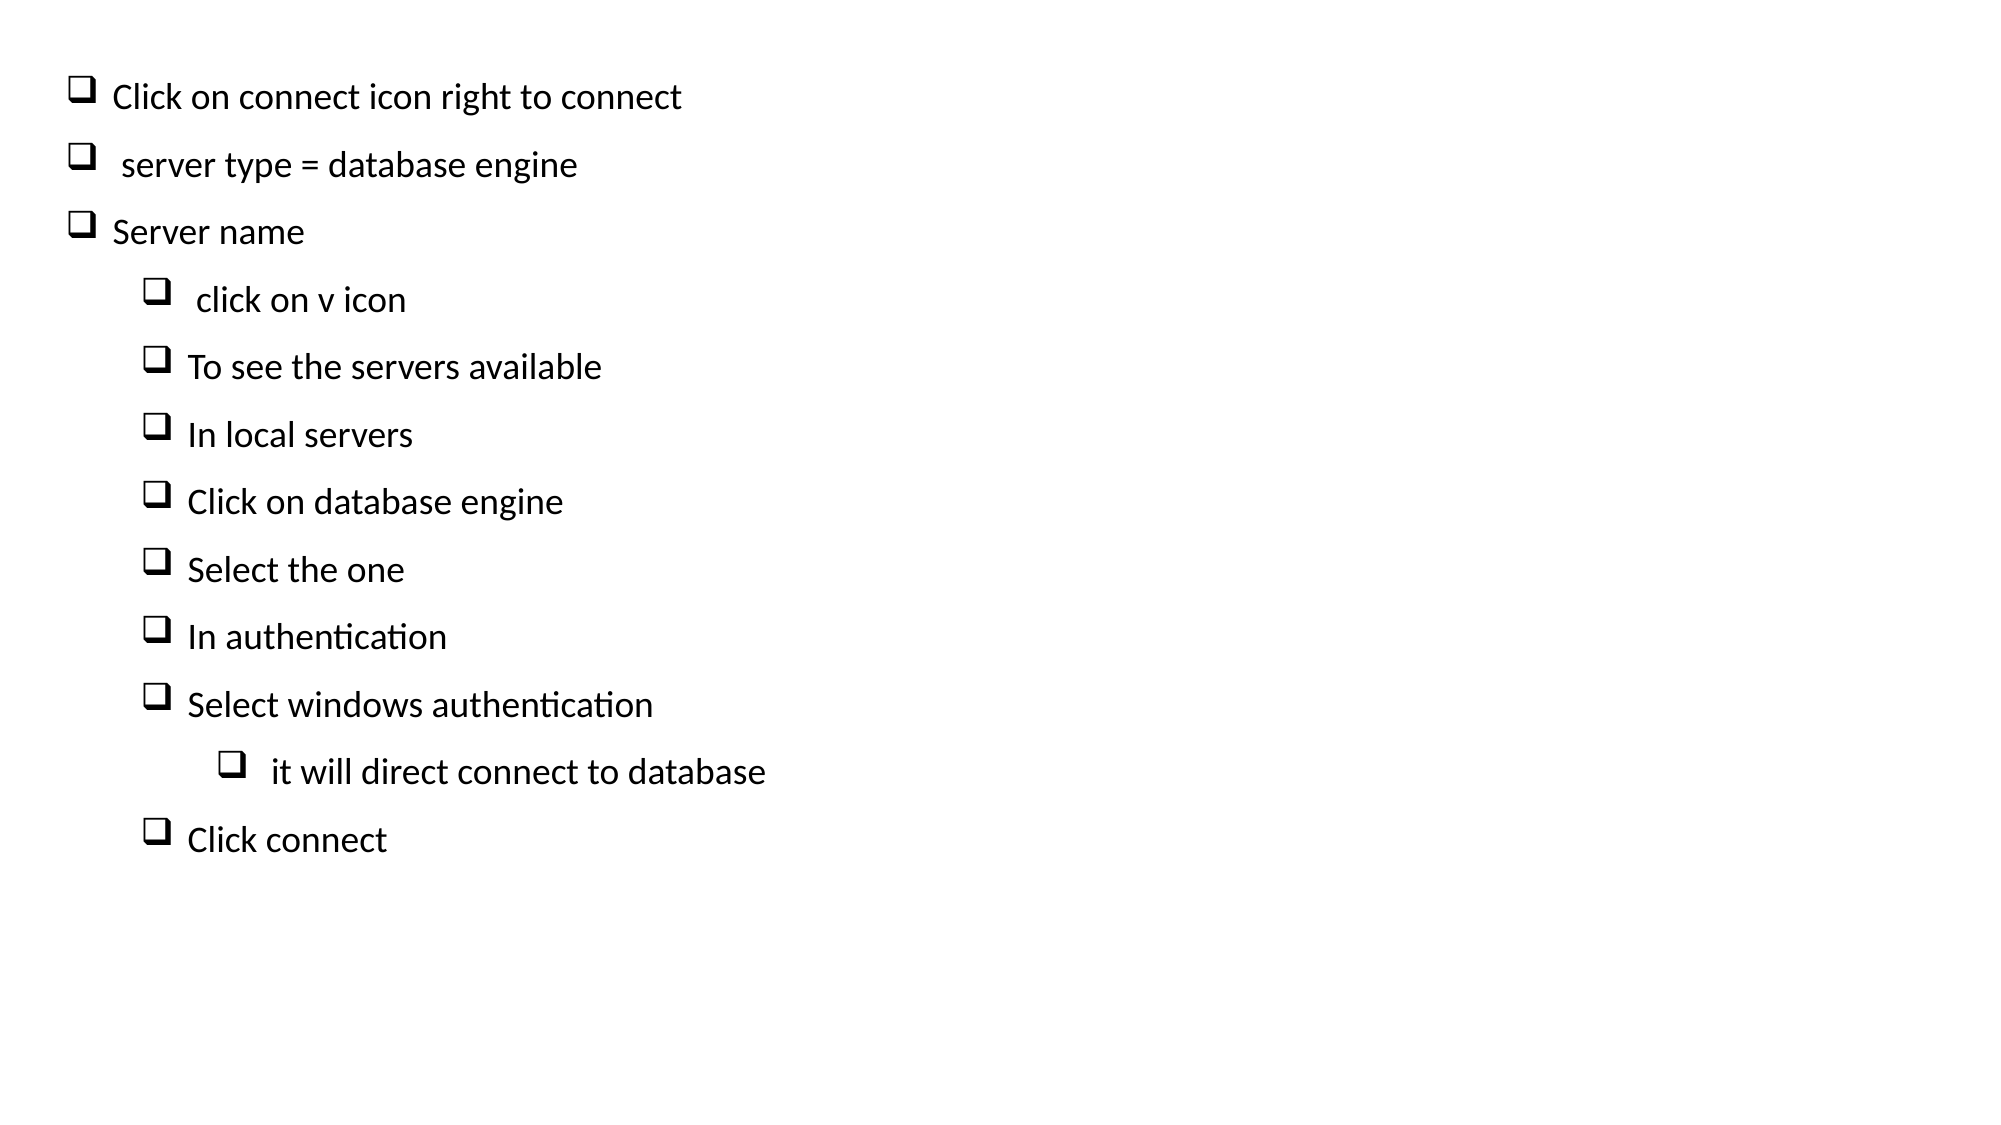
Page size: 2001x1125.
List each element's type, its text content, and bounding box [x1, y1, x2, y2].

text_box Click on connect icon right to connect server type = database engine Server name click on v icon To see the servers available In local servers Click on database engine Select the one In authentication Select windows authentication it will direct connect to database Click connect [50, 42, 1819, 1125]
